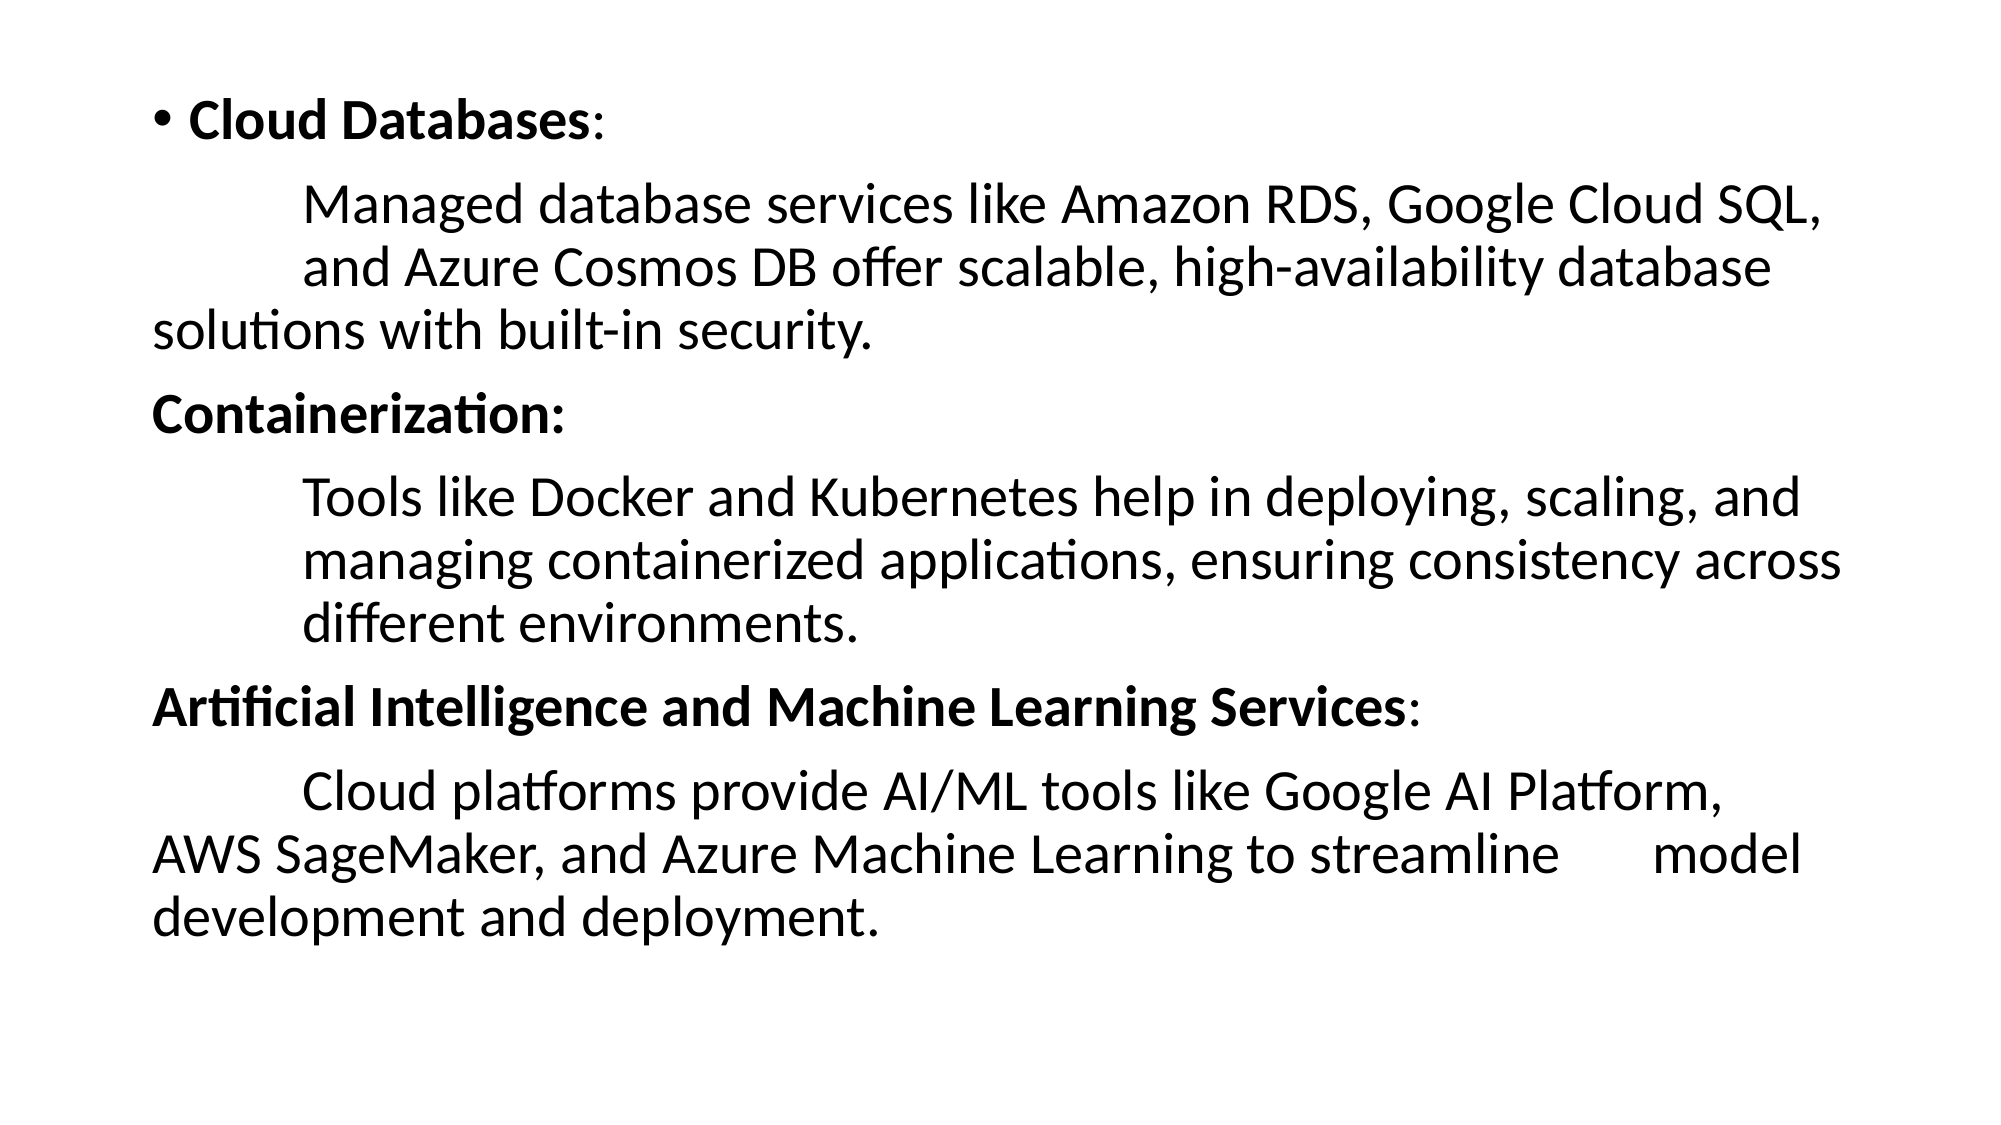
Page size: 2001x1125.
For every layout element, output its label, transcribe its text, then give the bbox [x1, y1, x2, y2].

list Cloud Databases: Managed database services like Amazon RDS, Google Cloud SQL, and Azure Cosmos DB offer scalable, high-availability database solutions with built-in security. Containerization: Tools like Docker and Kubernetes help in deploying, scaling, and managing containerized applications, ensuring consistency across different environments. Artificial Intelligence and Machine Learning Services: Cloud platforms provide AI/ML tools like Google AI Platform, AWS SageMaker, and Azure Machine Learning to streamline model development and deployment. [137, 81, 1863, 1014]
